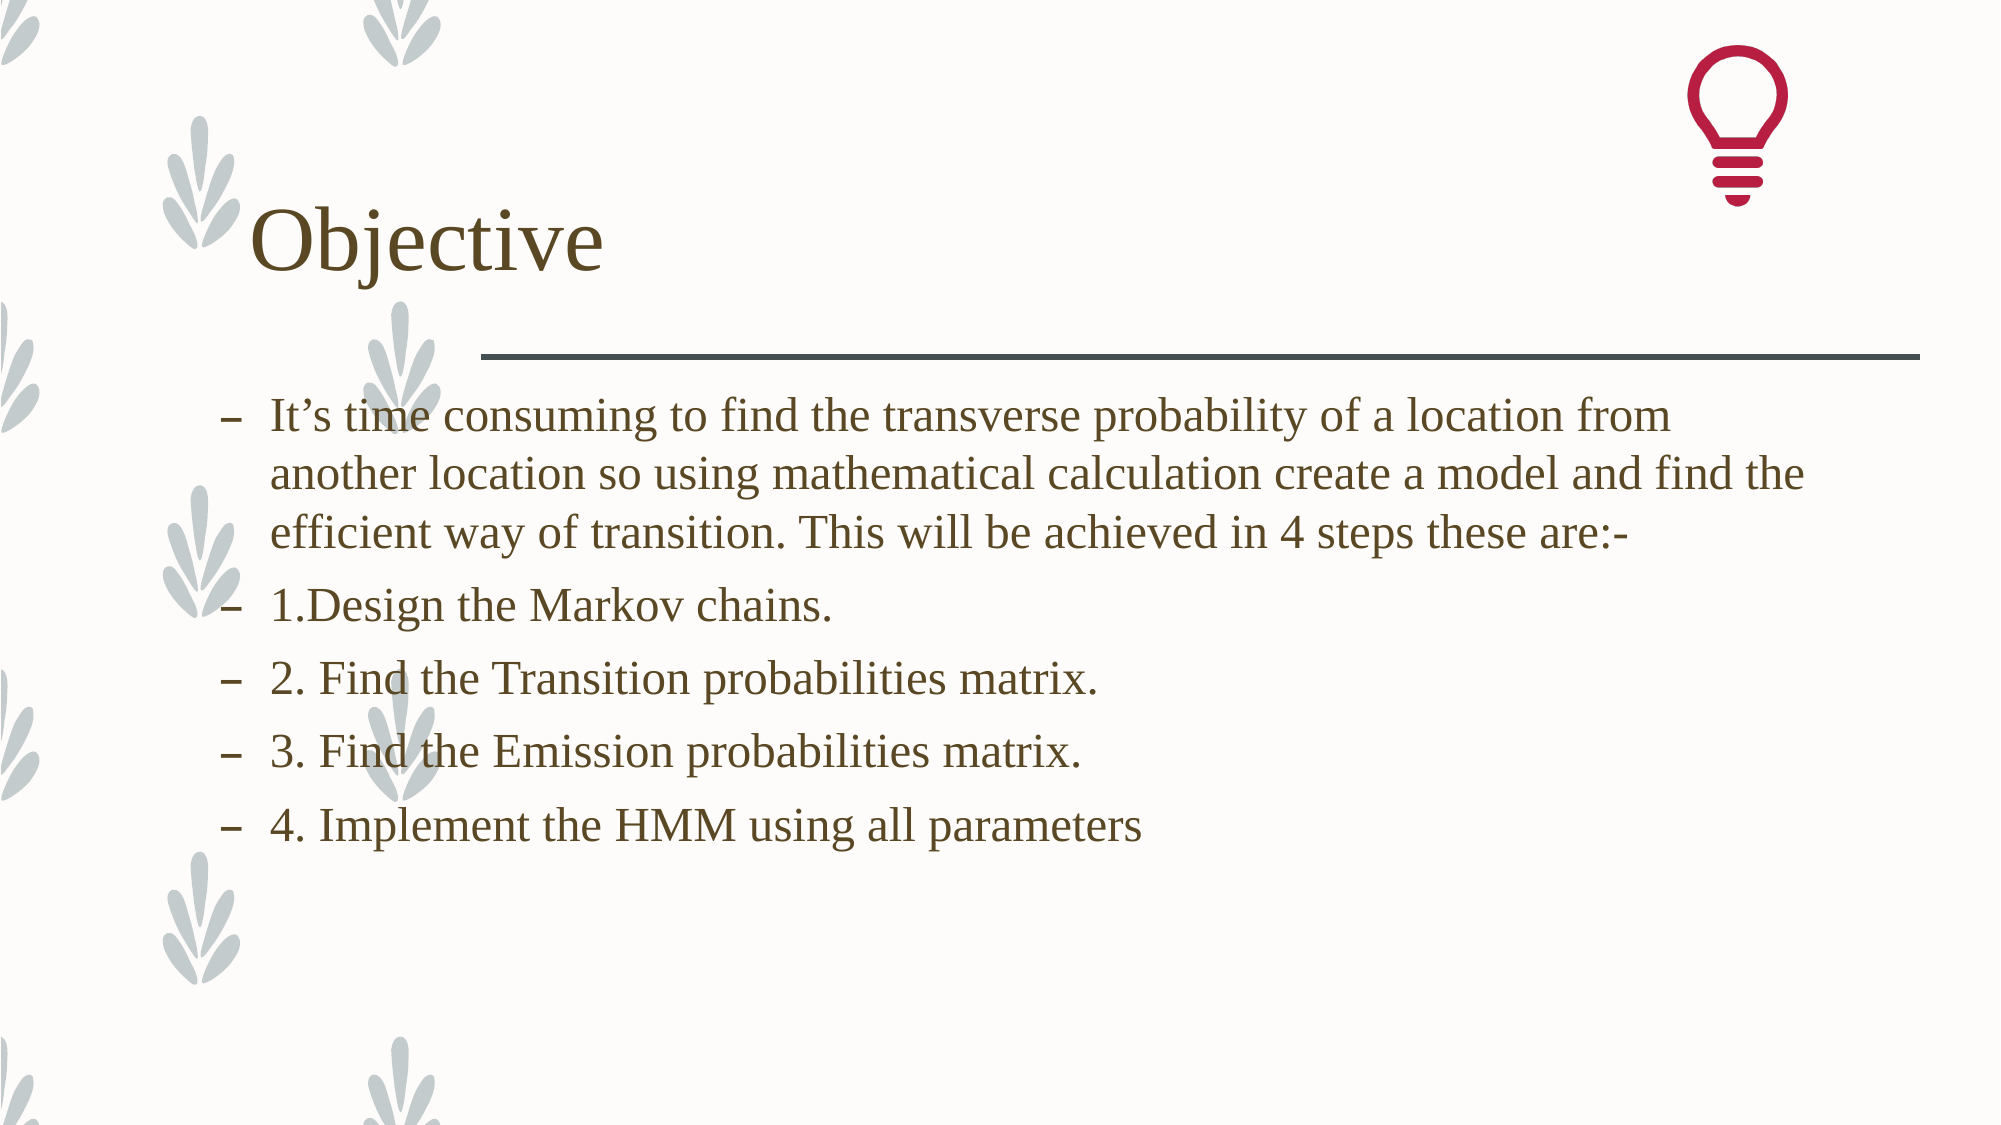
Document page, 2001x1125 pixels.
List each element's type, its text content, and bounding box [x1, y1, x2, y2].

picture [1644, 33, 1830, 219]
list It’s time consuming to find the transverse probability of a location from another location so using mathematical calculation create a model and find the efficient way of transition. This will be achieved in 4 steps these are:- 1.Design the Markov chains. 2. Find the Transition probabilities matrix. 3. Find the Emission probabilities matrix. 4. Implement the HMM using all parameters [211, 303, 1830, 871]
title Objective [241, 175, 1681, 303]
